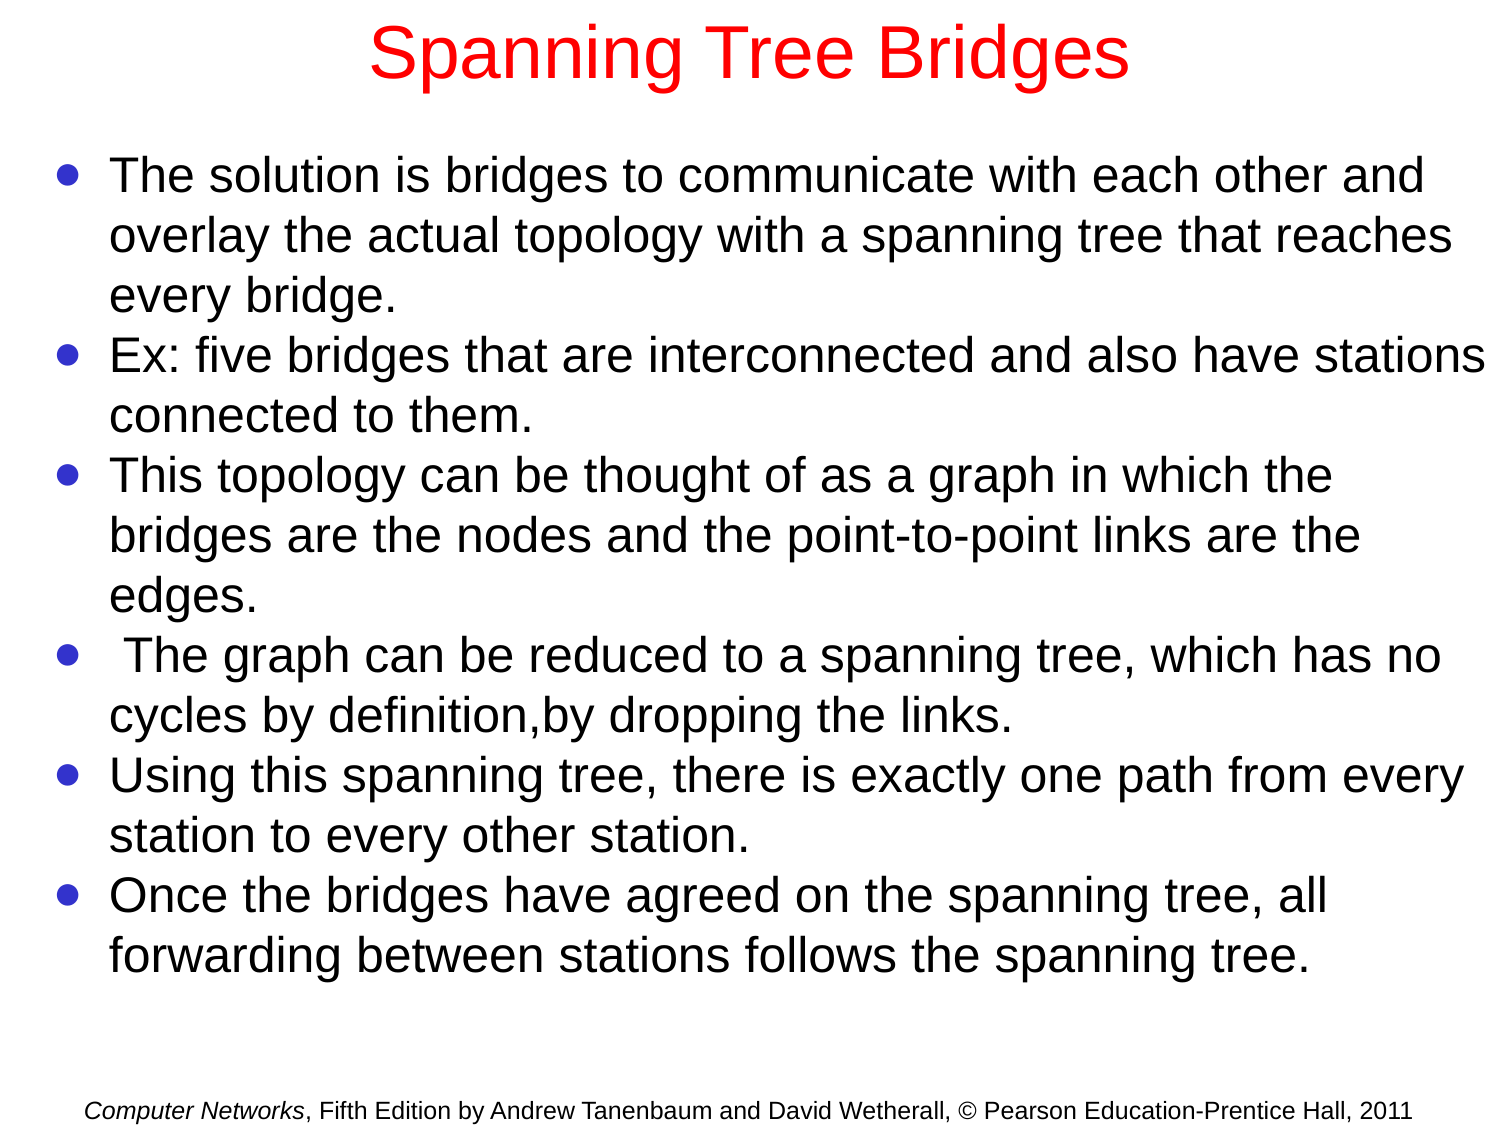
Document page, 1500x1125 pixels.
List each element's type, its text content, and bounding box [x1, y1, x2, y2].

list The solution is bridges to communicate with each other and overlay the actual topology with a spanning tree that reaches every bridge. Ex: five bridges that are interconnected and also have stations connected to them. This topology can be thought of as a graph in which the bridges are the nodes and the point-to-point links are the edges. The graph can be reduced to a spanning tree, which has no cycles by definition,by dropping the links. Using this spanning tree, there is exactly one path from every station to every other station. Once the bridges have agreed on the spanning tree, all forwarding between stations follows the spanning tree. [18, 135, 1500, 1047]
title Spanning Tree Bridges [0, 0, 1500, 188]
